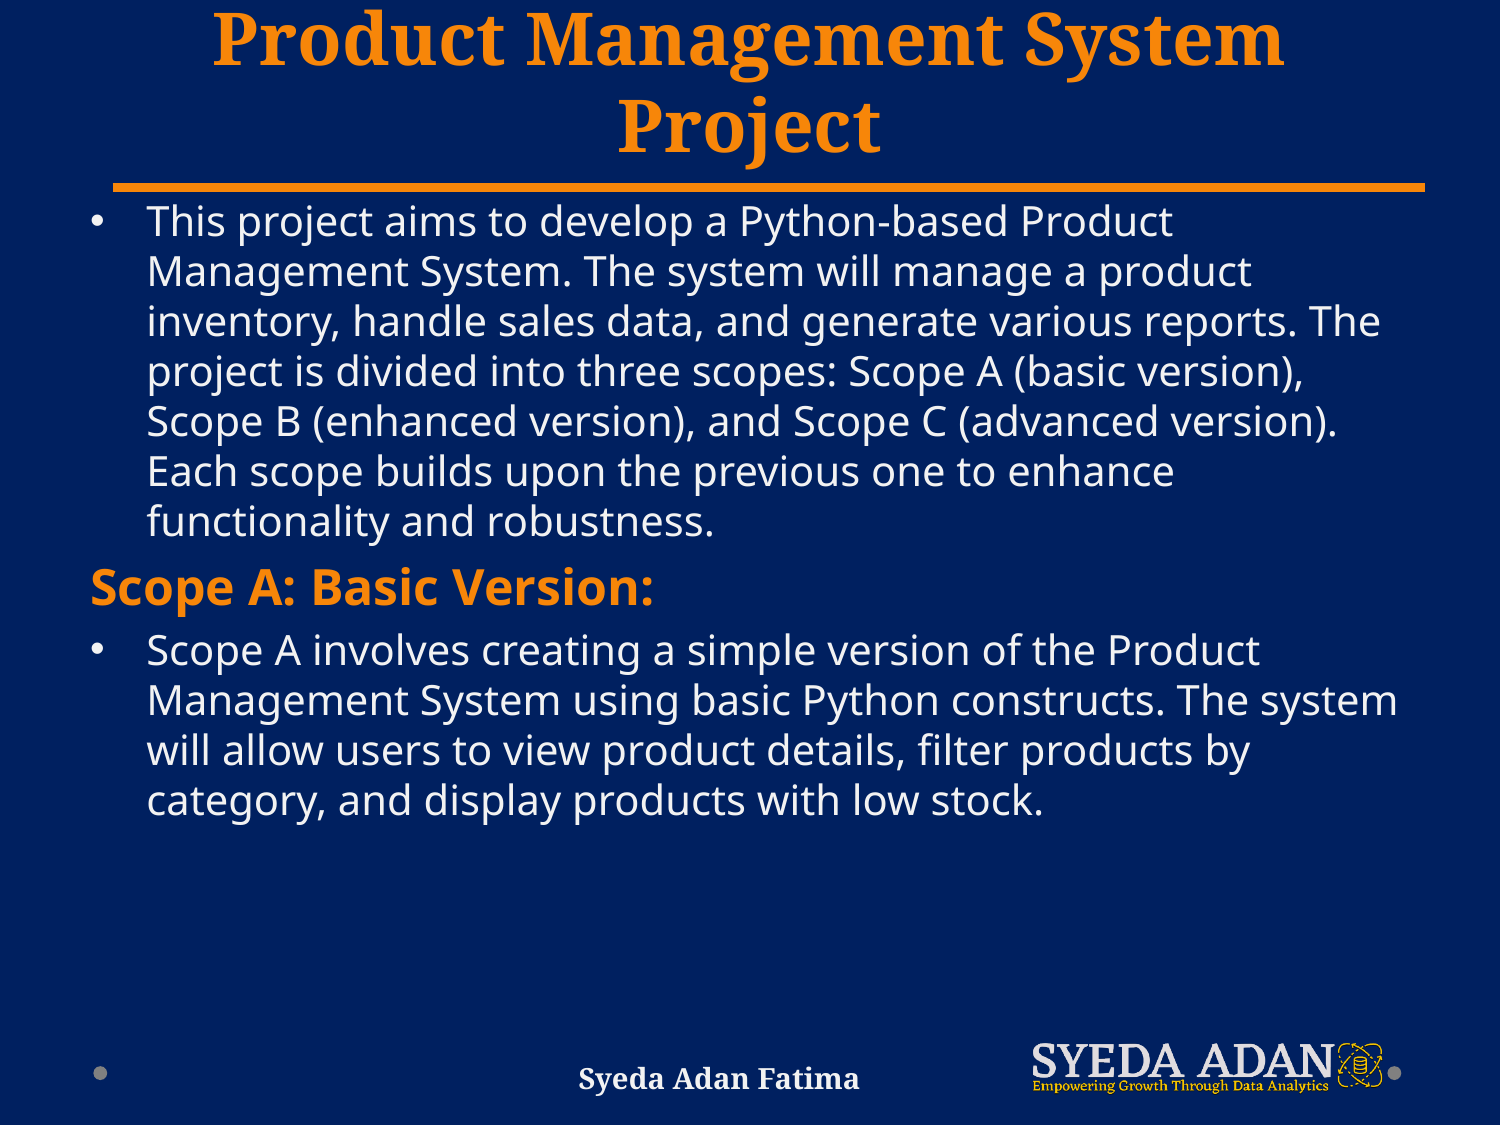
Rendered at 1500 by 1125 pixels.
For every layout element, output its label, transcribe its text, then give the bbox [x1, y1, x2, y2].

list This project aims to develop a Python-based Product Management System. The system will manage a product inventory, handle sales data, and generate various reports. The project is divided into three scopes: Scope A (basic version), Scope B (enhanced version), and Scope C (advanced version). Each scope builds upon the previous one to enhance functionality and robustness. Scope A: Basic Version: Scope A involves creating a simple version of the Product Management System using basic Python constructs. The system will allow users to view product details, filter products by category, and display products with low stock. [75, 187, 1425, 1005]
picture [1001, 1005, 1413, 1125]
title Introductions of Product Management System Project [75, 0, 1425, 175]
